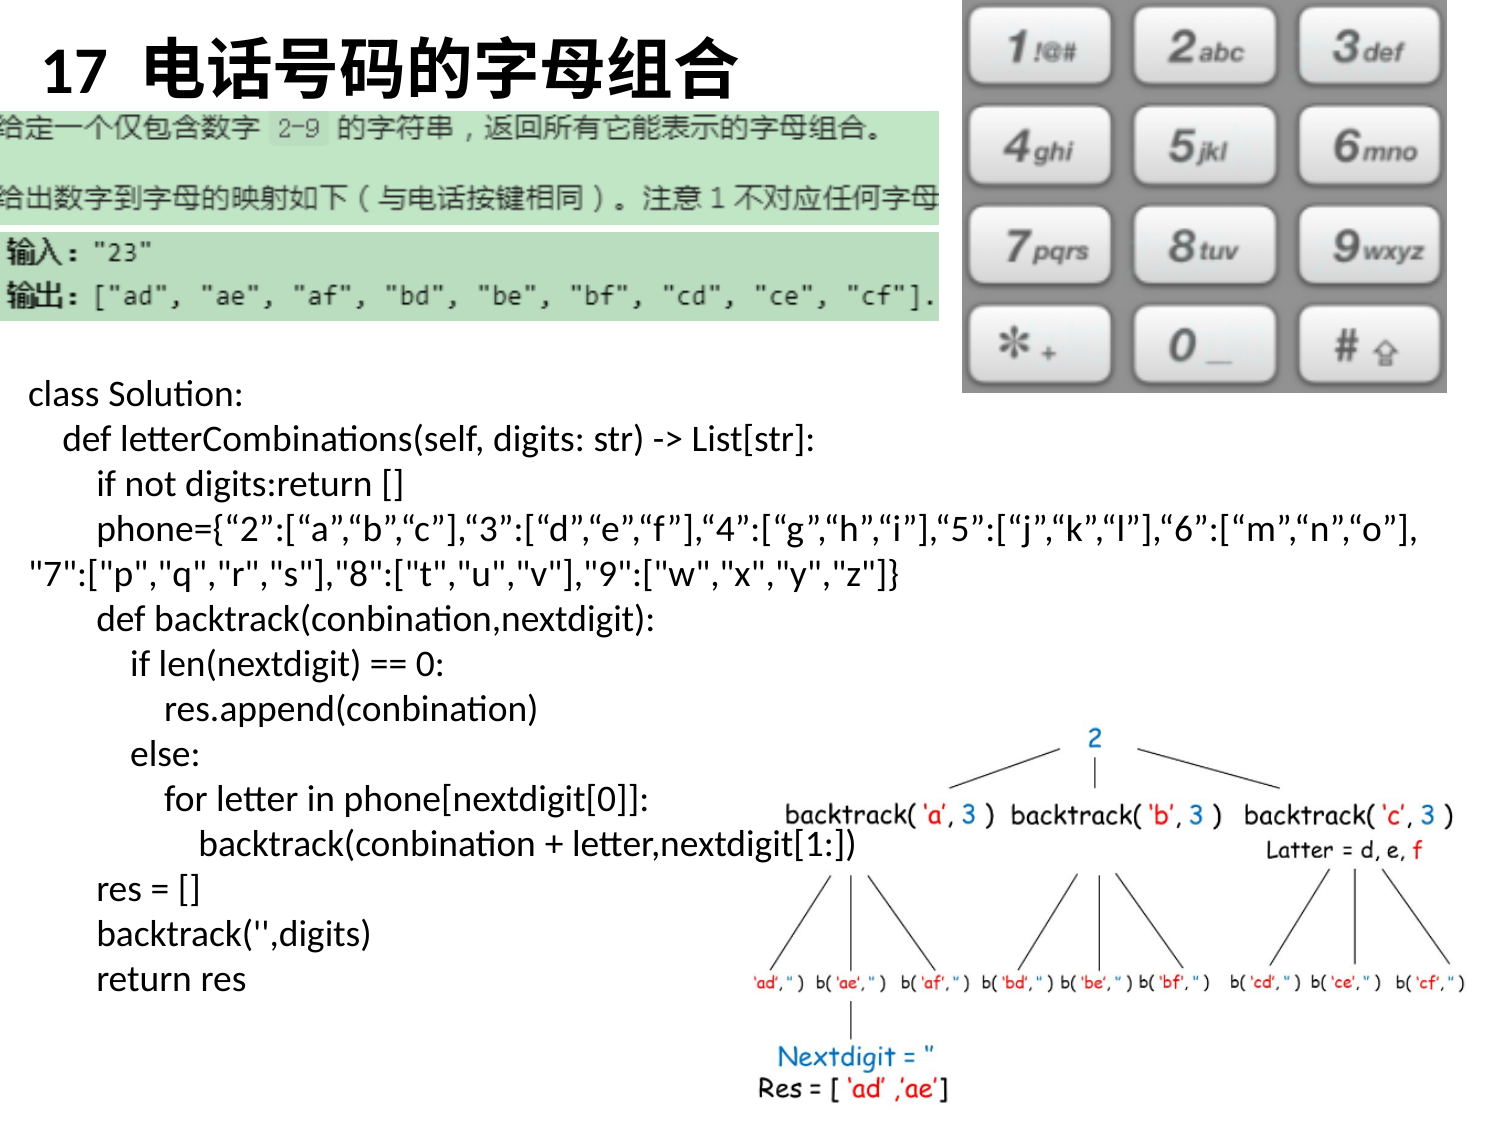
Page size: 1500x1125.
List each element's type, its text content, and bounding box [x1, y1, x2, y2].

picture [0, 110, 940, 225]
text_box class Solution: def letterCombinations(self, digits: str) -> List[str]: if not digits:return [] phone={“2”:[“a”,“b”,“c”],“3”:[“d”,“e”,“f”],“4”:[“g”,“h”,“i”],“5”:[“j”,“k”,“l”],“6”:[“m”,“n”,“o”], "7":["p","q","r","s"],"8":["t","u","v"],"9":["w","x","y","z"]} def backtrack(conbination,nextdigit): if len(nextdigit) == 0: res.append(conbination) else: for letter in phone[nextdigit[0]]: backtrack(conbination + letter,nextdigit[1:]) res = [] backtrack('',digits) return res [13, 361, 1435, 1052]
picture [0, 231, 940, 321]
picture [962, 0, 1448, 393]
picture [751, 709, 1483, 1107]
text_box 17 电话号码的字母组合 [26, 19, 755, 109]
